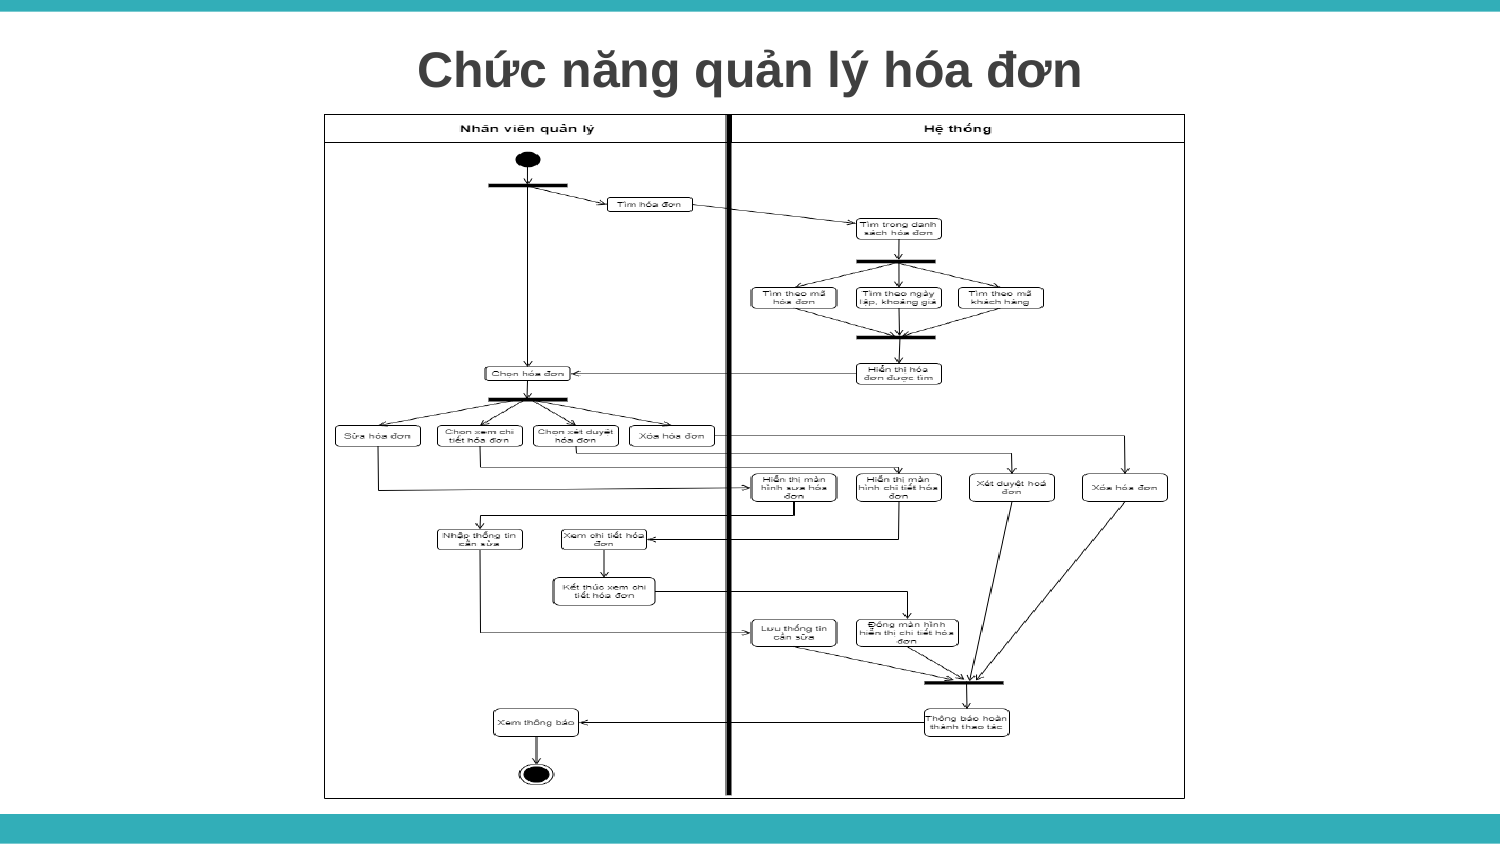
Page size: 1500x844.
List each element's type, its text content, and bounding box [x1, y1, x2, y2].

picture [324, 114, 1188, 800]
list Chức năng quản lý hóa đơn [0, 20, 1500, 115]
